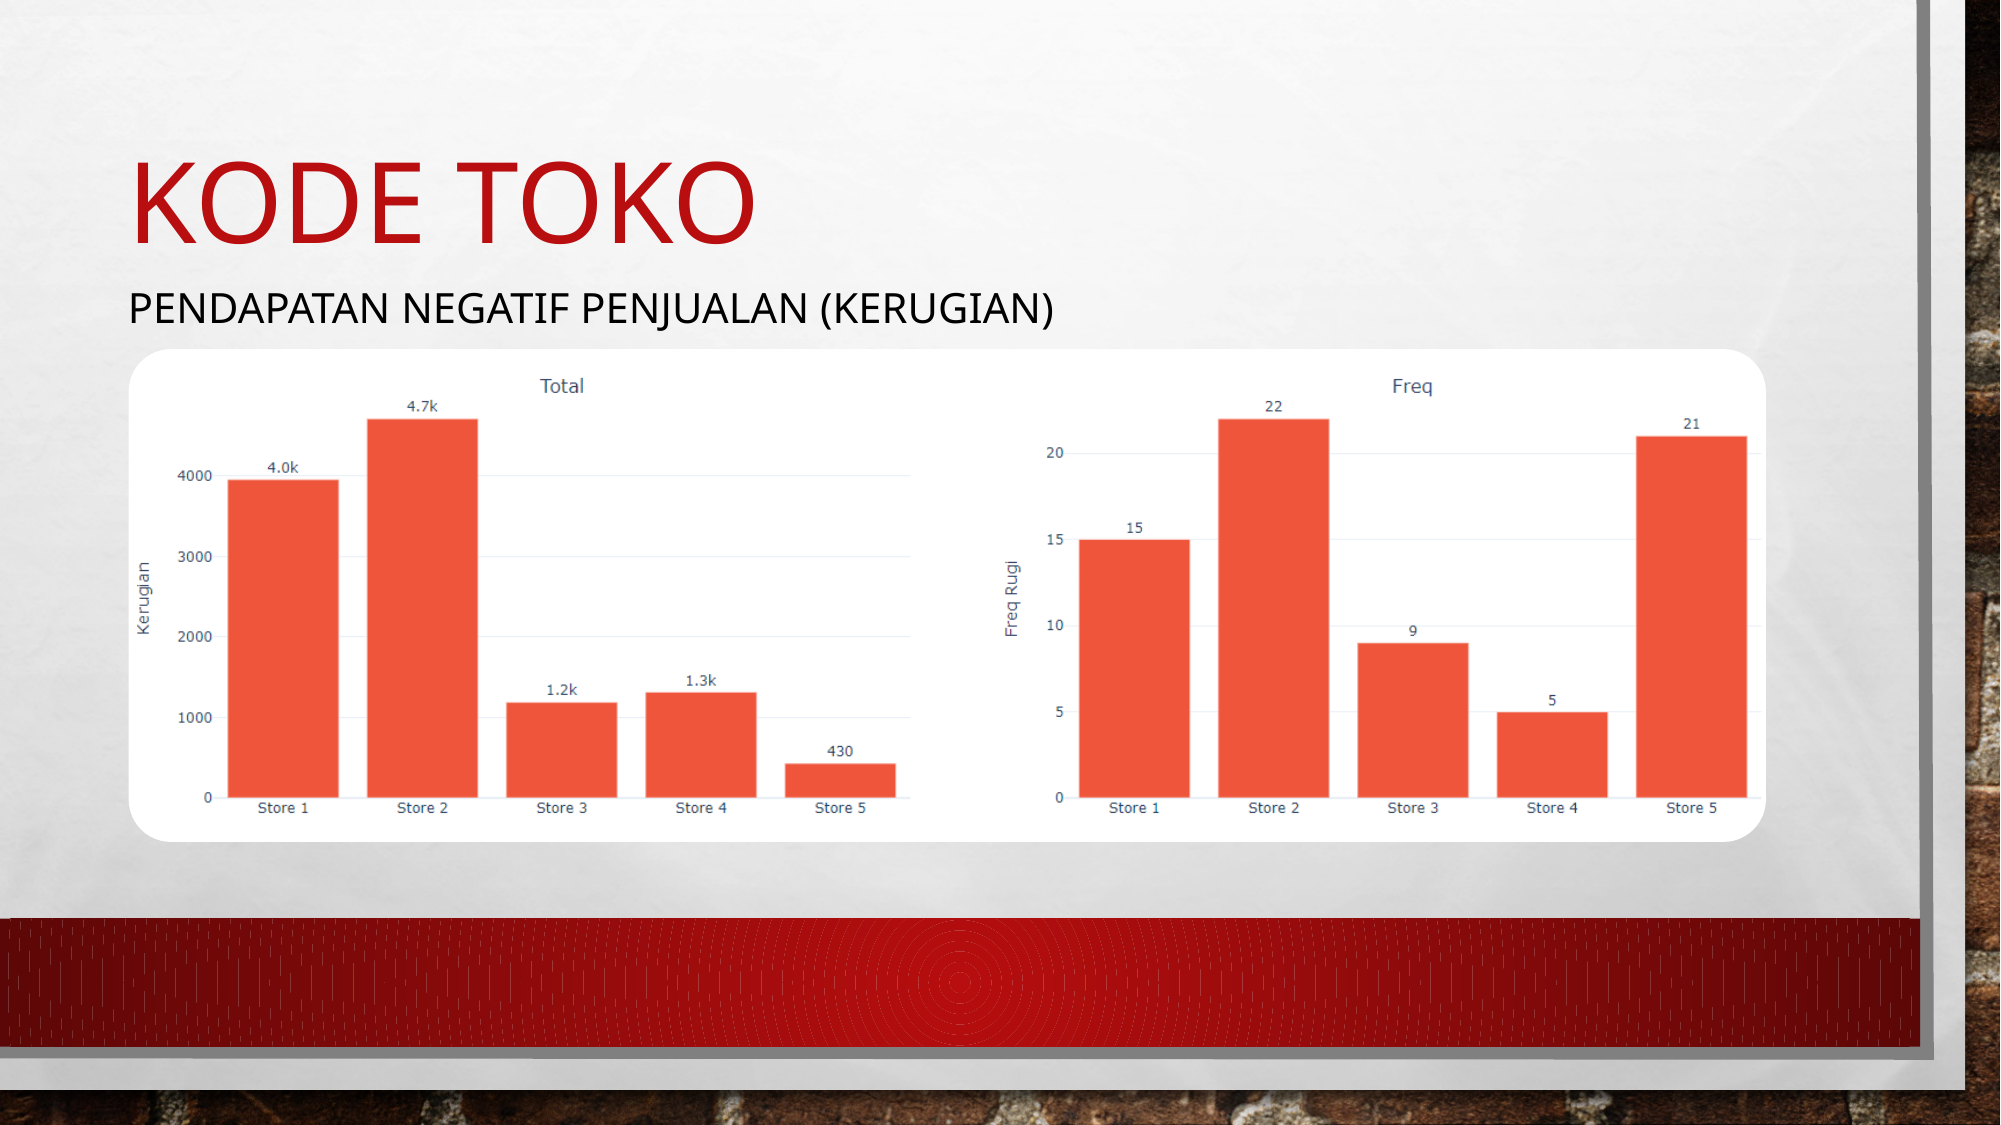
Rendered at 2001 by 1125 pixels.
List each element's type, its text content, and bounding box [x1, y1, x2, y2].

picture [128, 348, 1767, 843]
picture [0, 0, 2000, 1125]
list Pendapatan negatif penjualan (Kerugian) [112, 253, 1818, 350]
title Kode toko [112, 112, 1818, 253]
